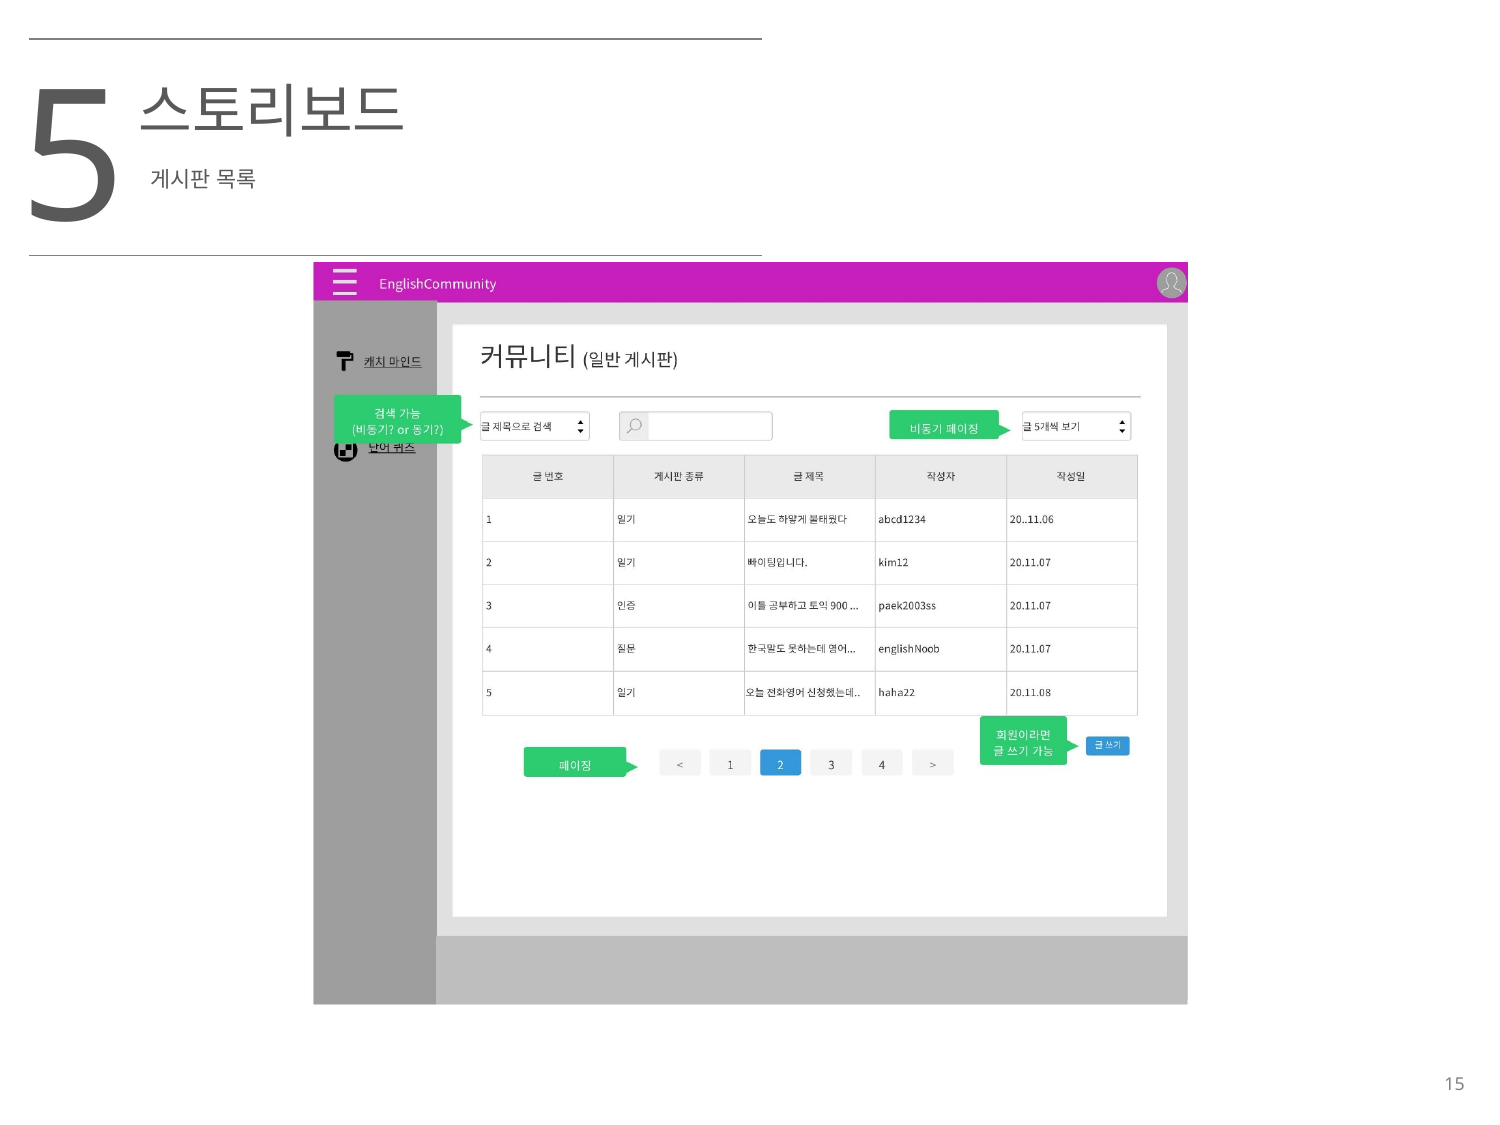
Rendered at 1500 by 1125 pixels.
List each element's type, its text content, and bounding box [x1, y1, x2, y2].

text_box 스토리보드 [123, 66, 798, 152]
text_box 5 [5, 29, 183, 265]
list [311, 262, 1189, 1006]
text_box 게시판 목록 [183, 148, 821, 200]
